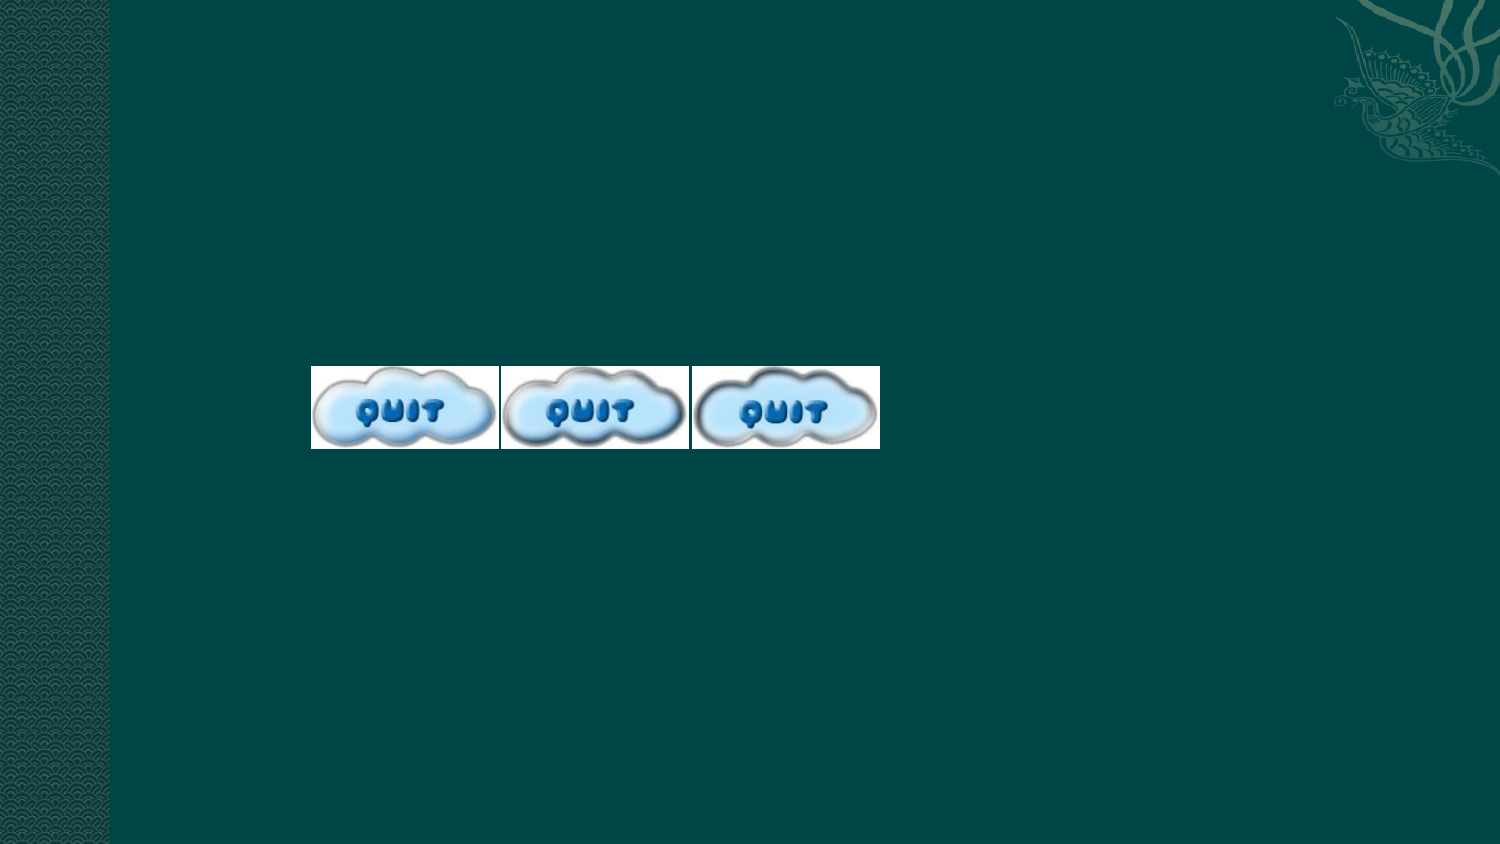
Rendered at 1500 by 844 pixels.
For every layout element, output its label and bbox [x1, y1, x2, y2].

picture [275, 357, 1224, 486]
picture [0, 0, 110, 844]
